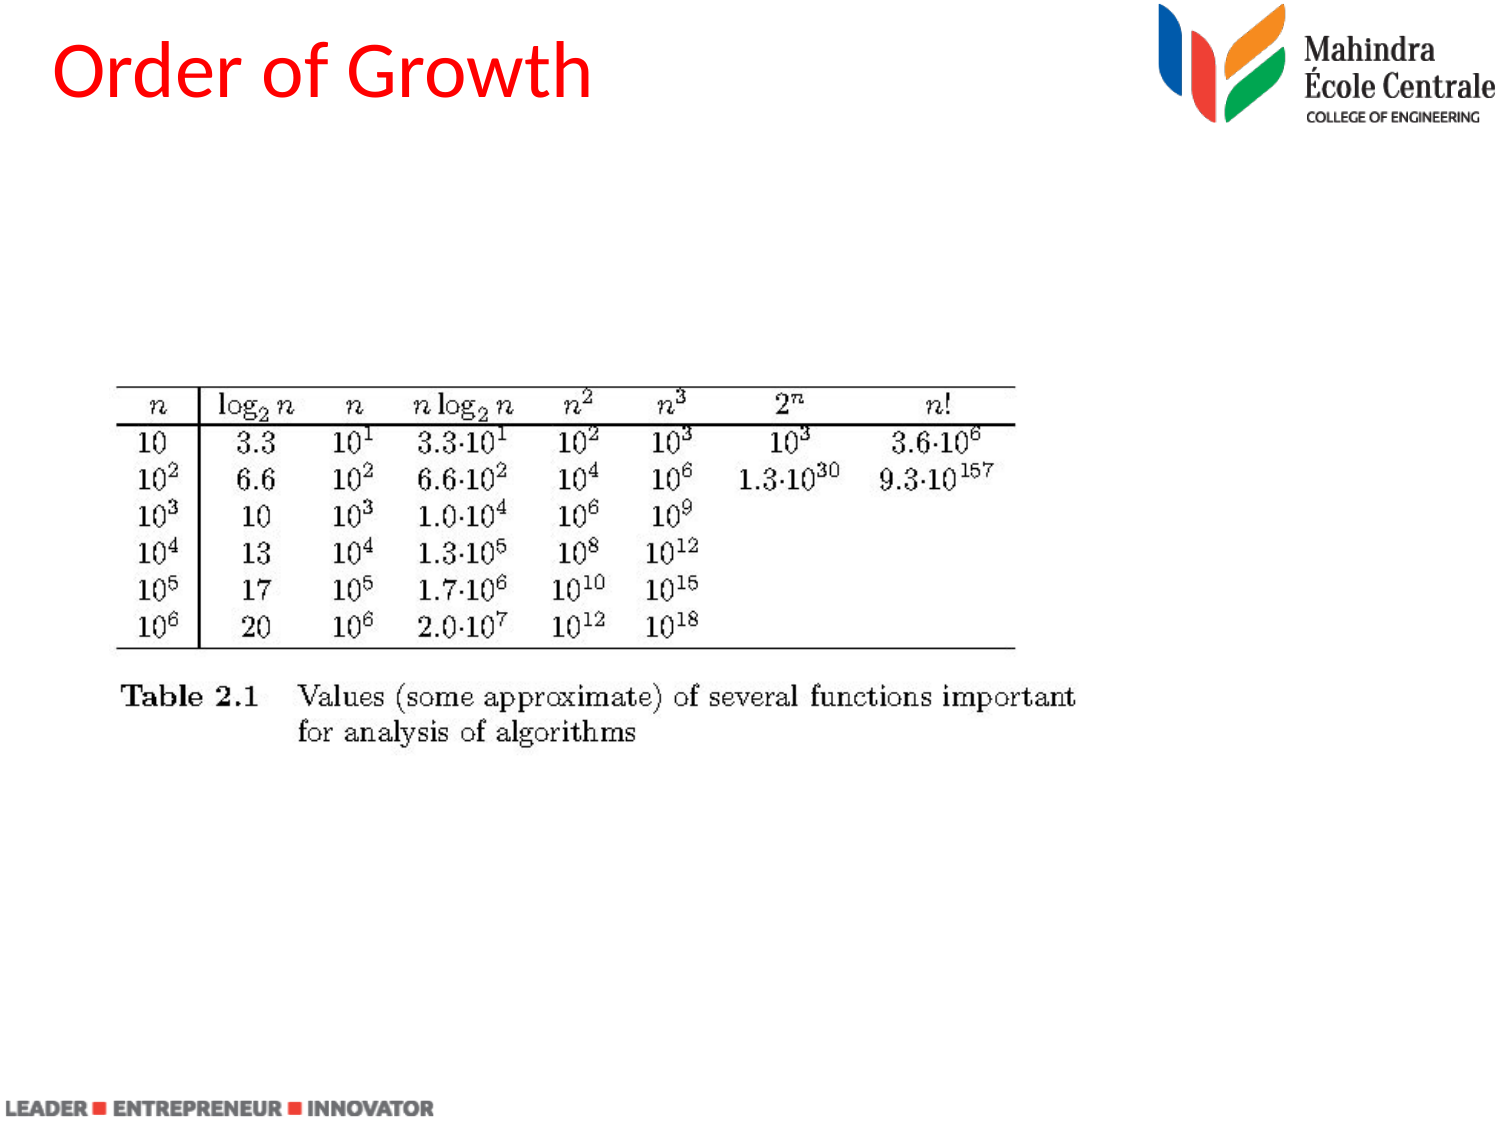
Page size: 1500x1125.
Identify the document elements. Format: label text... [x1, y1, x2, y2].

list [109, 362, 1080, 757]
picture [1155, 0, 1500, 130]
title Order of Growth [37, 8, 1388, 122]
picture [0, 1082, 440, 1125]
